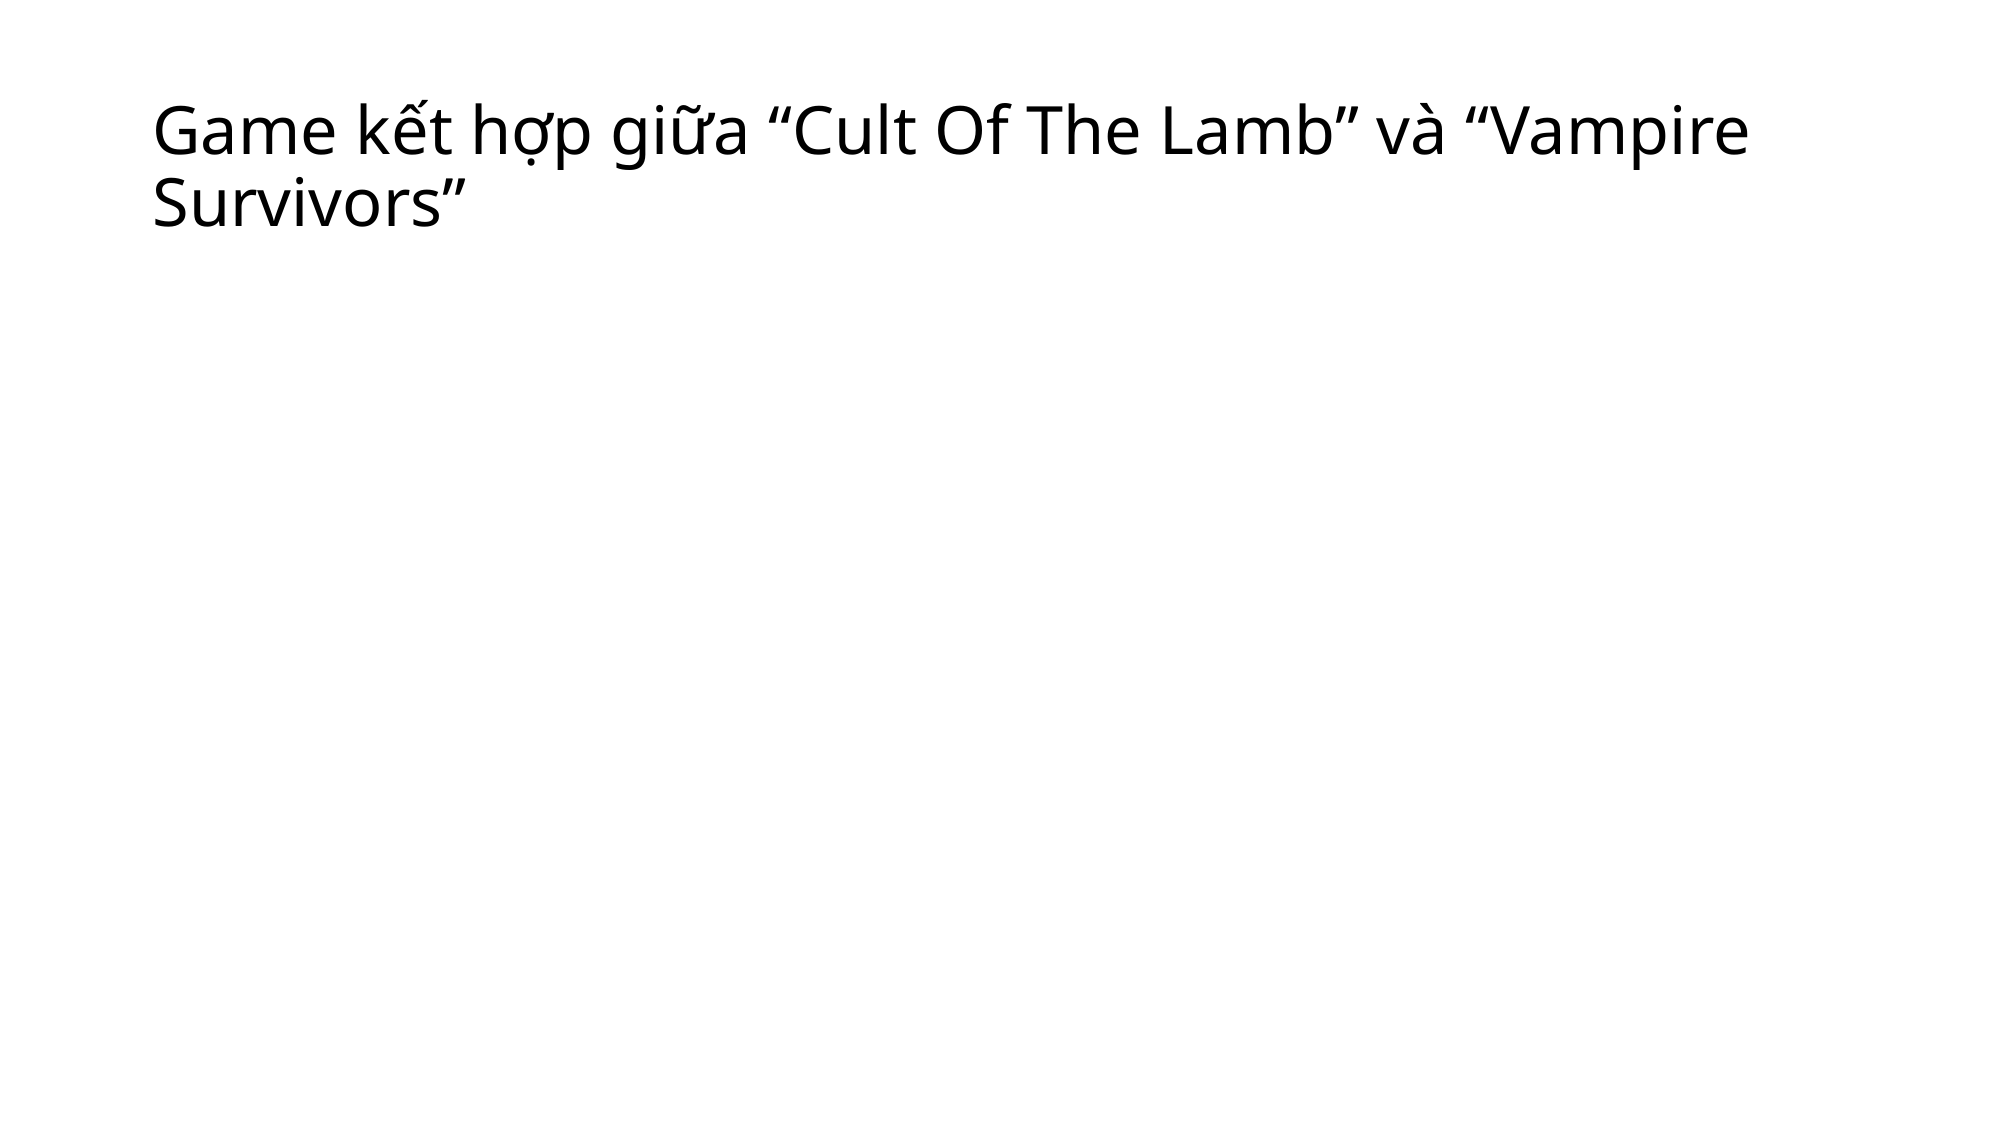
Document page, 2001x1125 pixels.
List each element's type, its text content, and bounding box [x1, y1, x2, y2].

title Game kết hợp giữa “Cult Of The Lamb” và “Vampire Survivors” [137, 59, 1863, 278]
